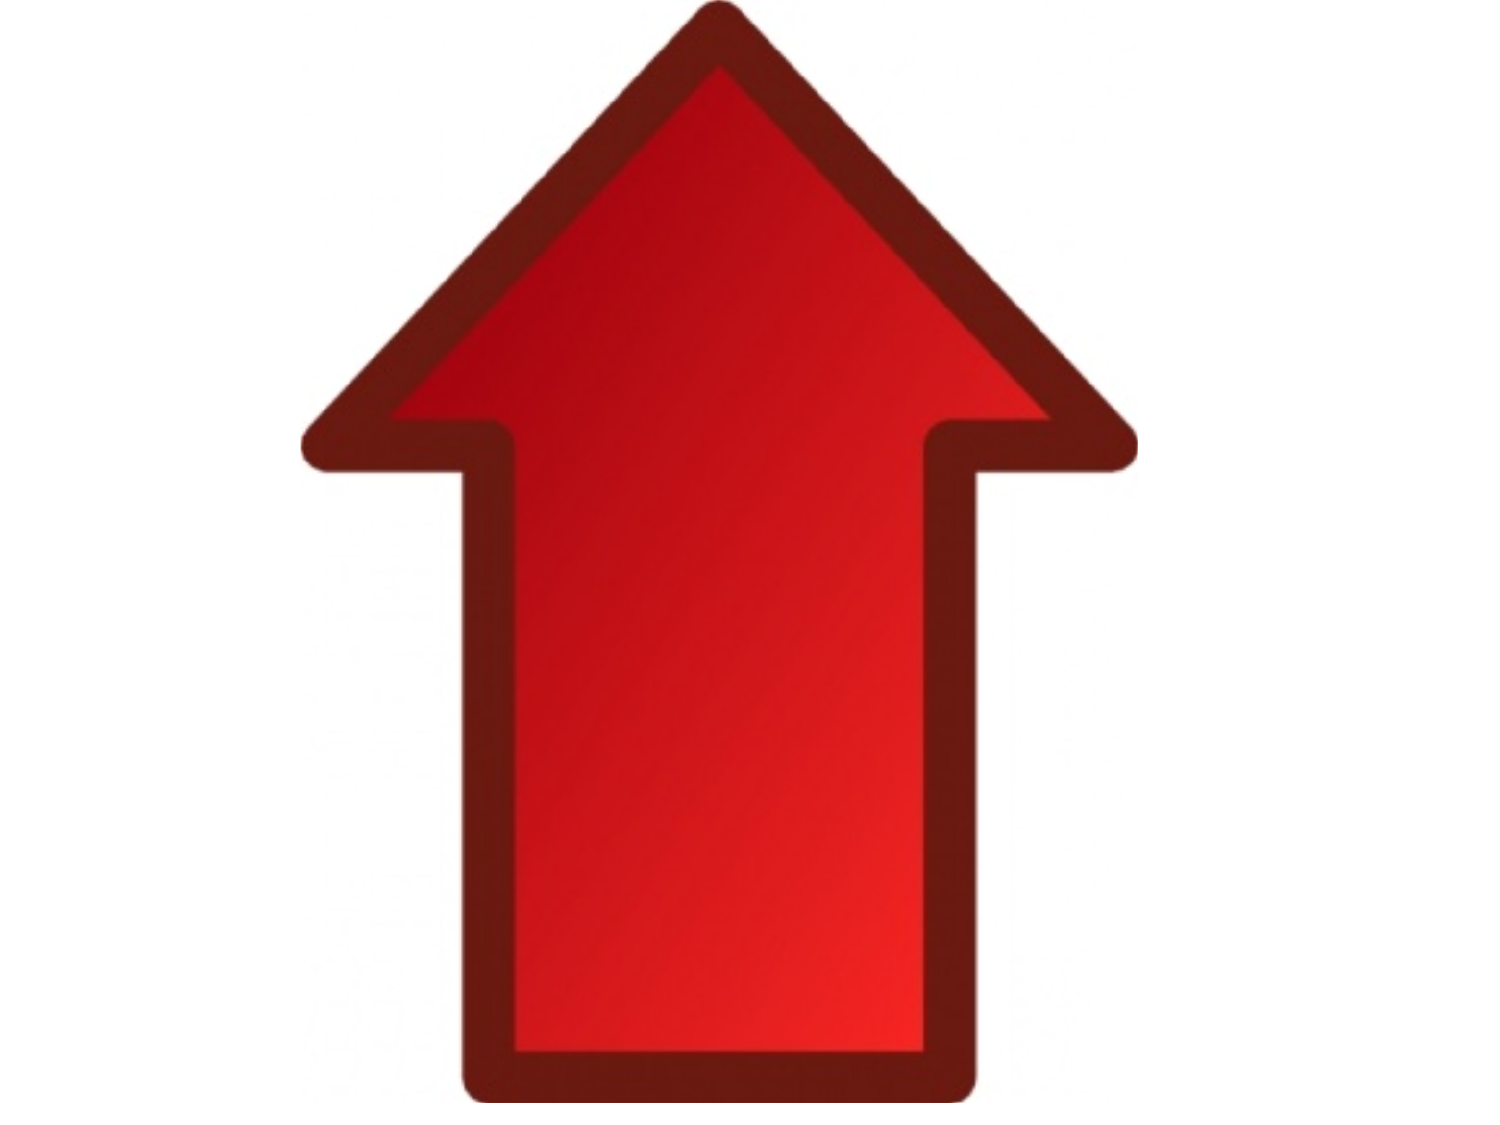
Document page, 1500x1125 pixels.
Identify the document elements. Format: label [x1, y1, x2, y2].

picture [167, 1, 1271, 1103]
